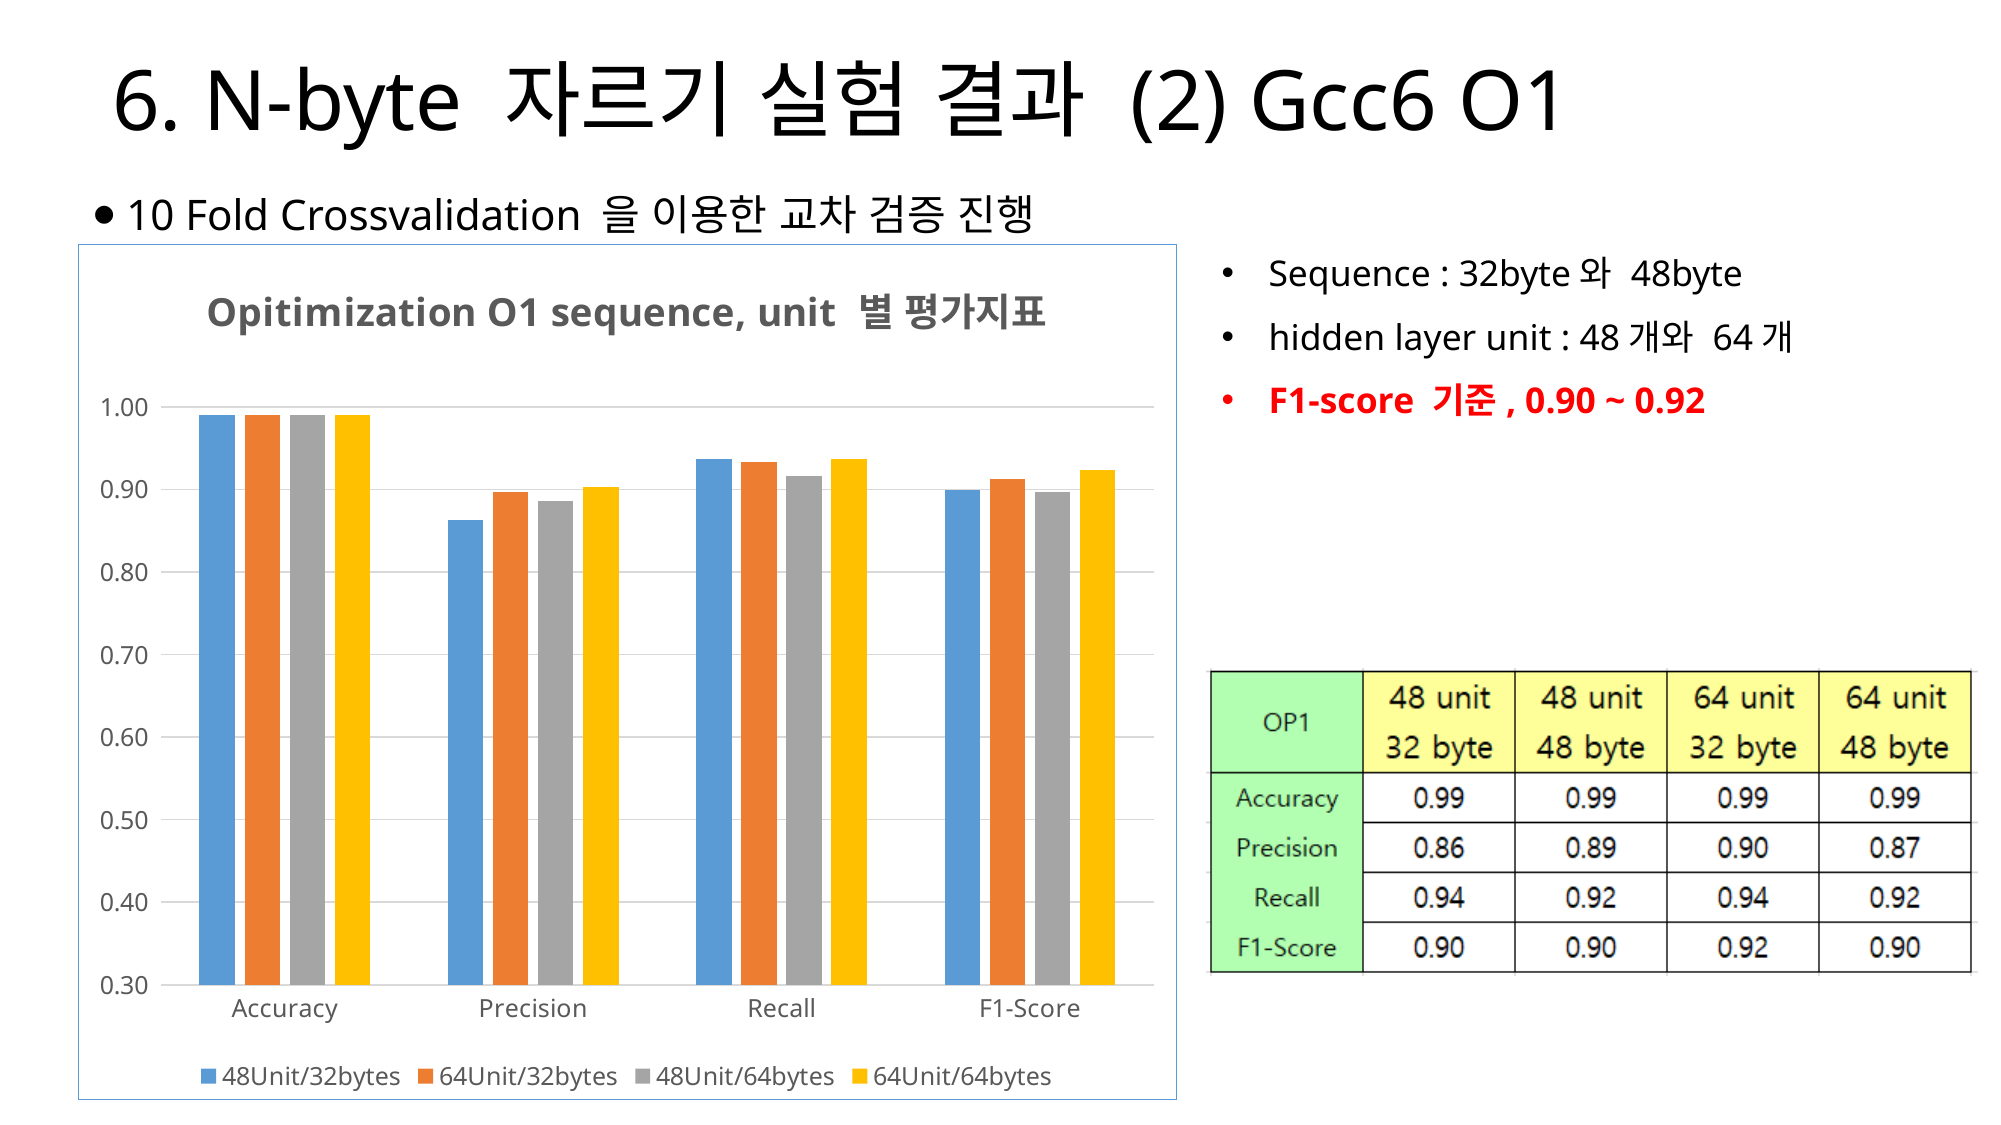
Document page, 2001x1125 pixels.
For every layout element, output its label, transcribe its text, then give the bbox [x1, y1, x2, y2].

text_box Sequence : 32byte와 48byte hidden layer unit : 48개와 64개 F1-score 기준, 0.90 ~ 0.92 [1206, 222, 1970, 429]
chart [78, 244, 1176, 1100]
picture [1206, 668, 1978, 976]
title ⦁ 10 Fold Crossvalidation 을 이용한 교차 검증 진행 [78, 155, 2000, 289]
text_box 6. N-byte 자르기 실험 결과 (2) Gcc6 O1 [97, 39, 1762, 155]
